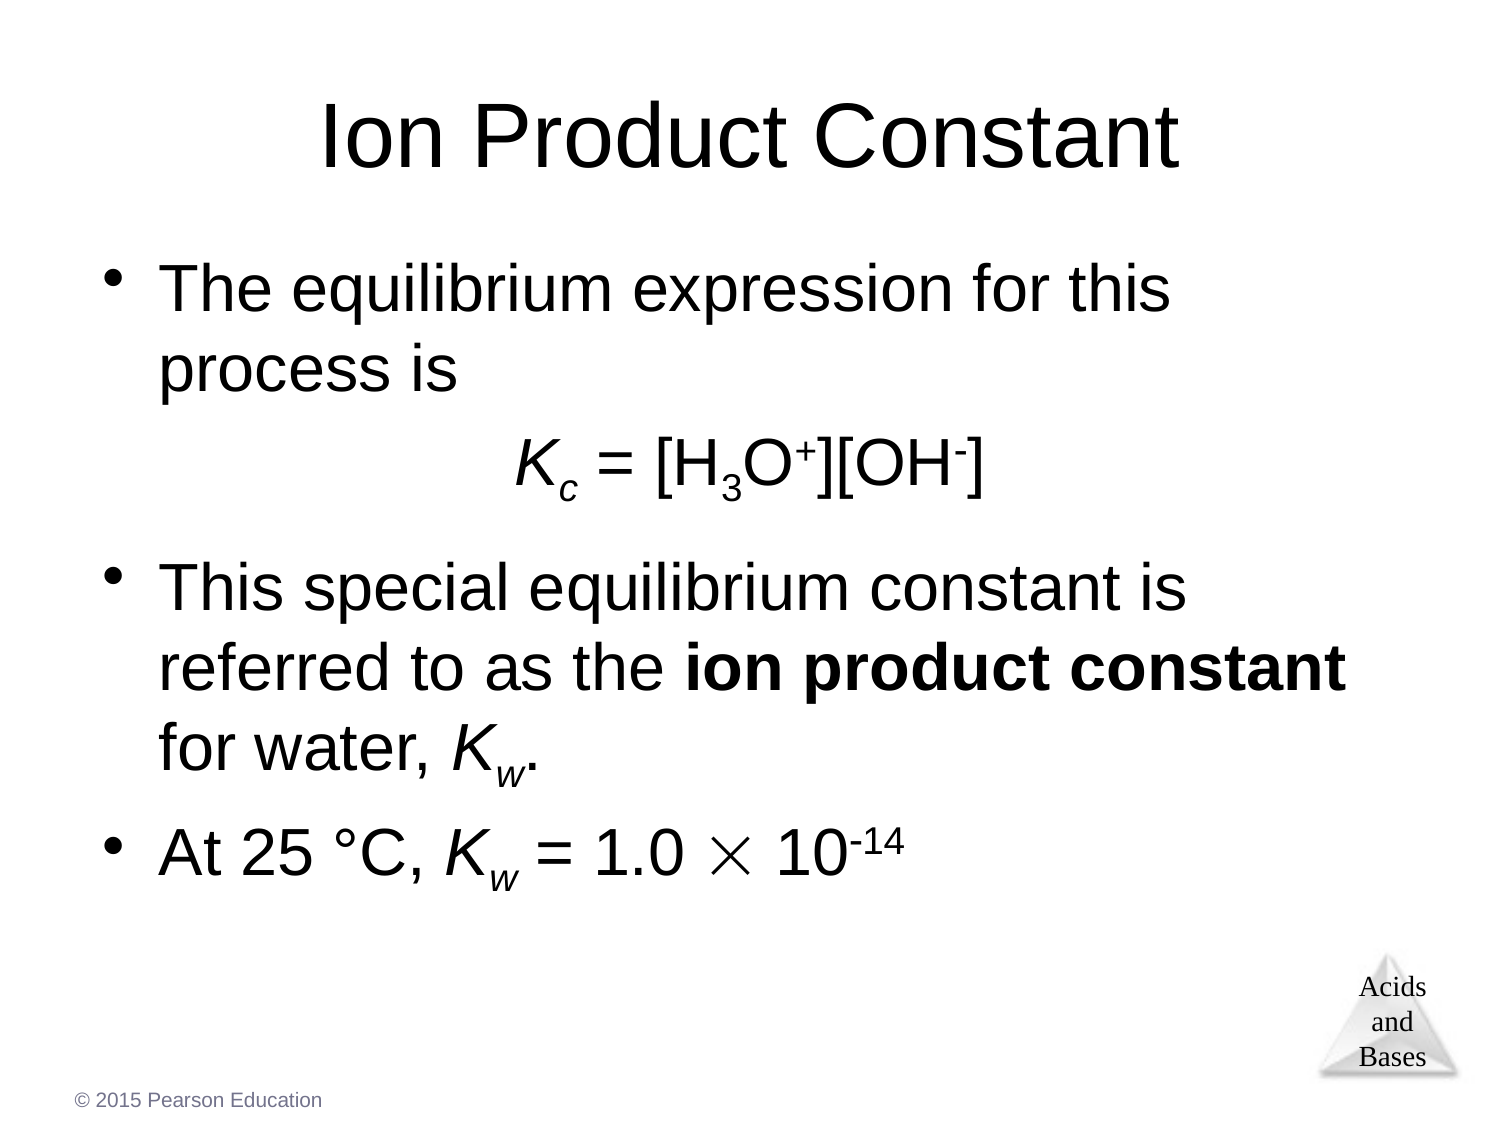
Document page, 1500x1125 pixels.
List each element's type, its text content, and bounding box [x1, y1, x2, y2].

picture [1275, 899, 1500, 1125]
list The equilibrium expression for this process is Kc = [H3O+][OH] This special equilibrium constant is referred to as the ion product constant for water, Kw. At 25 °C, Kw = 1.0  1014 [87, 237, 1413, 901]
title Ion Product Constant [0, 37, 1500, 226]
